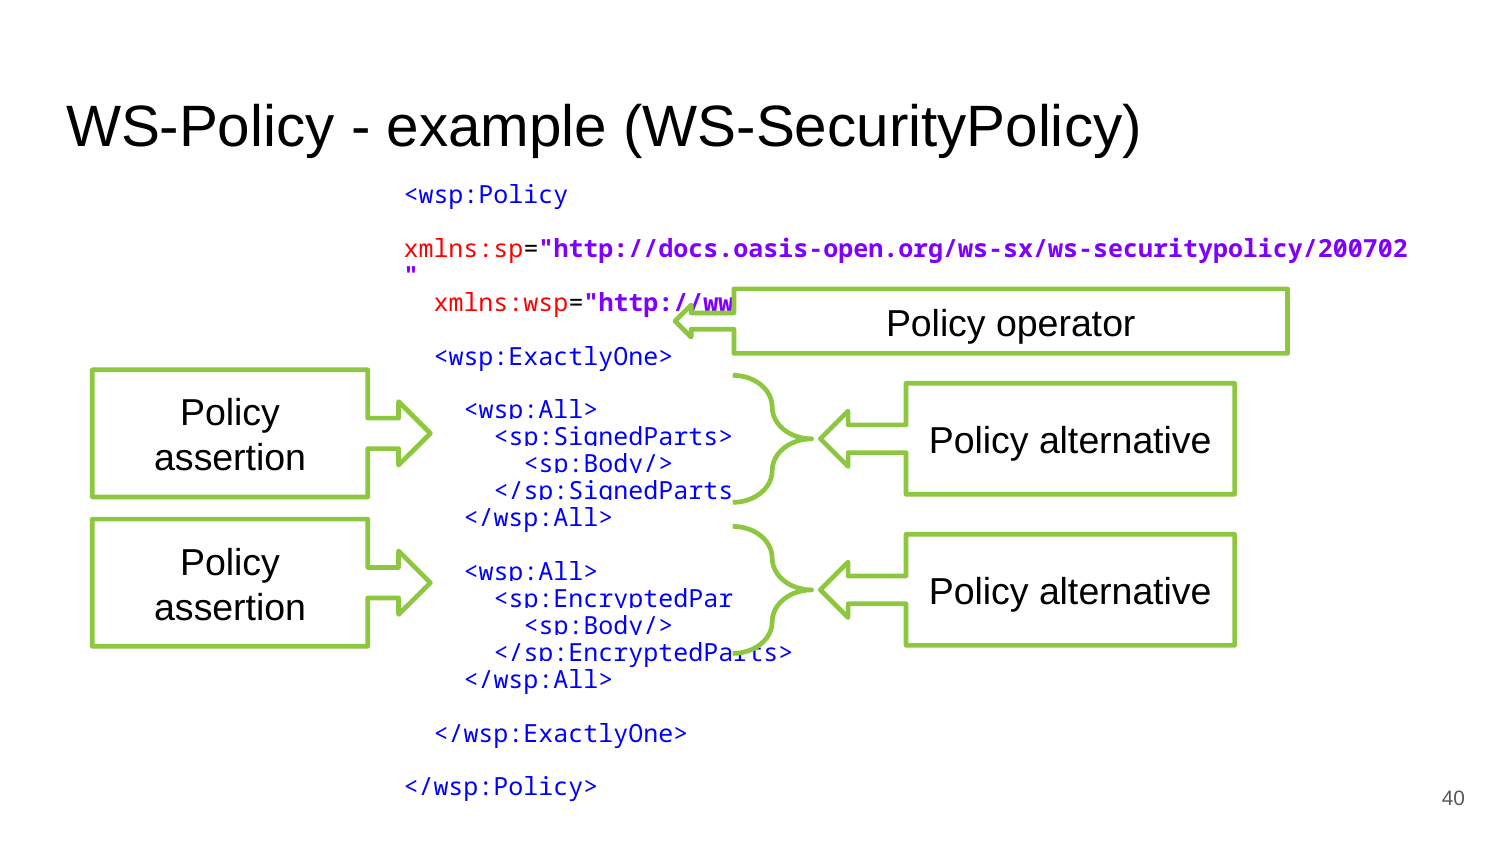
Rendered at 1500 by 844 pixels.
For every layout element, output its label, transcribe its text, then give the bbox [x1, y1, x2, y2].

text_box Policy alternative [820, 534, 1235, 646]
text_box [732, 526, 812, 654]
text_box Policy operator [675, 288, 1288, 354]
title WS-Policy - example (WS-SecurityPolicy) [51, 72, 1449, 167]
text_box Policy alternative [820, 383, 1235, 495]
text_box Policy assertion [92, 369, 431, 497]
text_box [732, 375, 812, 503]
text_box Policy assertion [92, 519, 431, 647]
text_box <wsp:Policy xmlns:sp="http://docs.oasis-open.org/ws-sx/ws-securitypolicy/200702" xmlns:wsp="http://www.w3.org/ns/ws-policy"> <wsp:ExactlyOne> <wsp:All> <sp:SignedParts> <sp:Body/> </sp:SignedParts> </wsp:All> <wsp:All> <sp:EncryptedParts> <sp:Body/> </sp:EncryptedParts> </wsp:All> </wsp:ExactlyOne> </wsp:Policy> [388, 166, 1432, 797]
slide_number ‹#› [1389, 764, 1480, 830]
